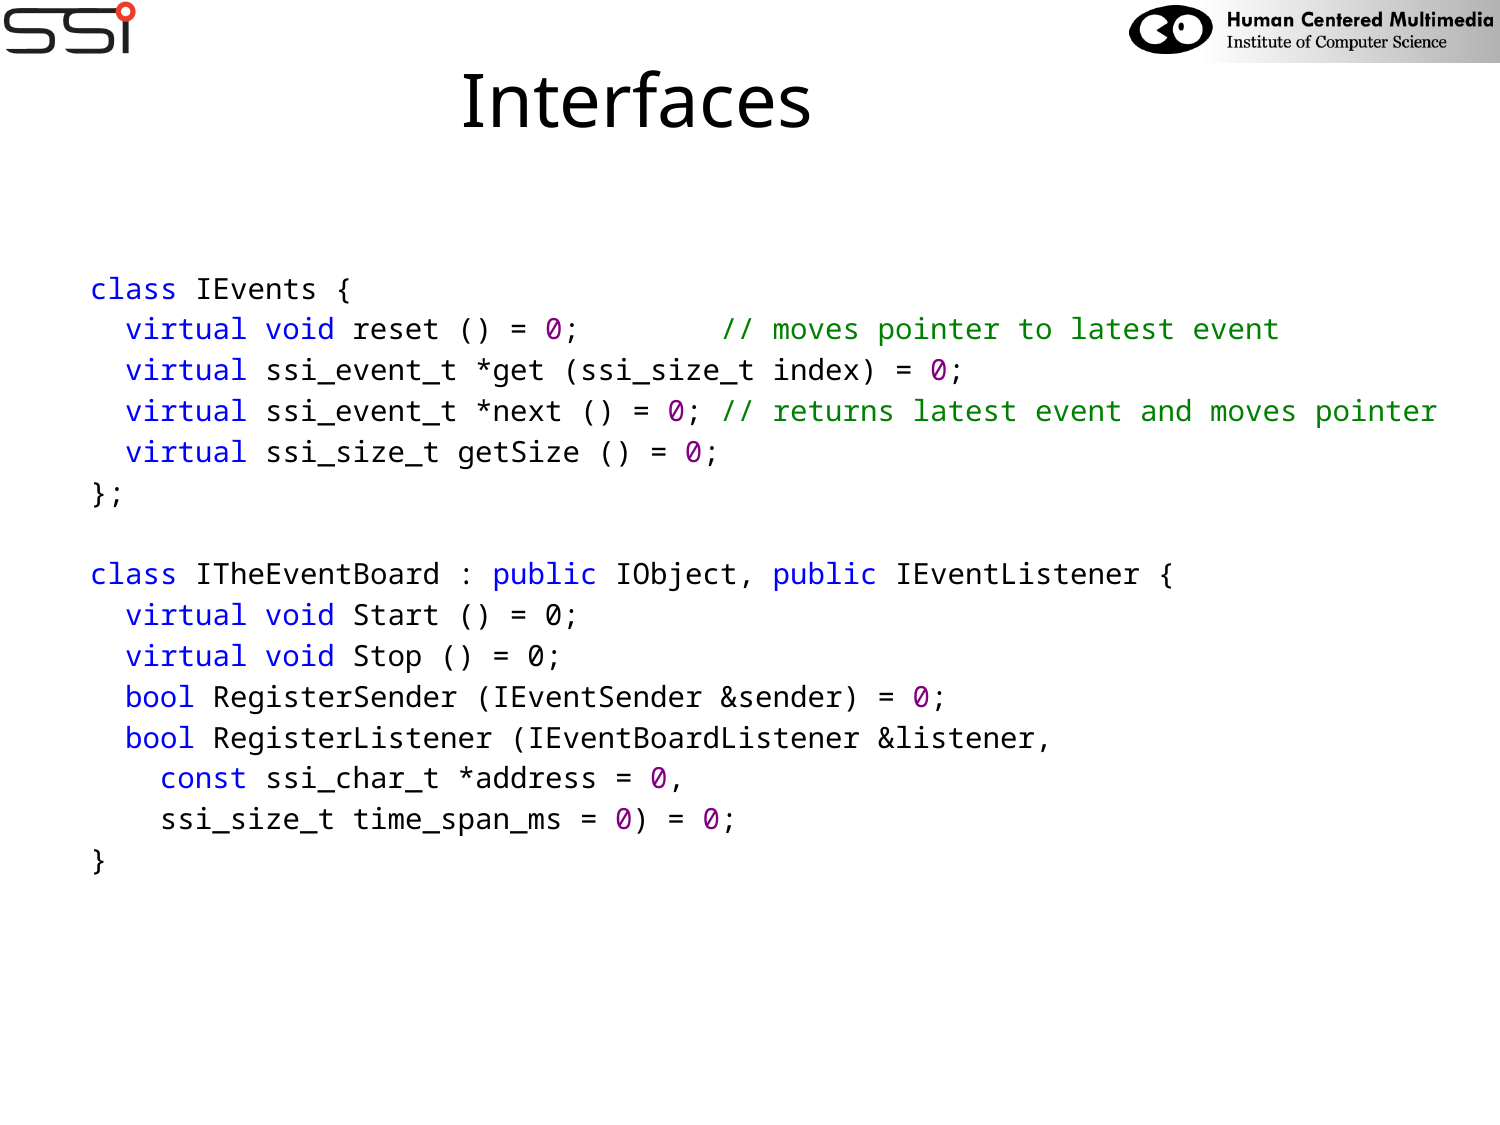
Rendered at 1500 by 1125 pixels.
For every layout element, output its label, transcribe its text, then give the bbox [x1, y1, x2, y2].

picture [3, 1, 136, 54]
list class IEvents { virtual void reset () = 0; // moves pointer to latest event virtual ssi_event_t *get (ssi_size_t index) = 0; virtual ssi_event_t *next () = 0; // returns latest event and moves pointer virtual ssi_size_t getSize () = 0; }; class ITheEventBoard : public IObject, public IEventListener { virtual void Start () = 0; virtual void Stop () = 0; bool RegisterSender (IEventSender &sender) = 0; bool RegisterListener (IEventBoardListener &listener, const ssi_char_t *address = 0, ssi_size_t time_span_ms = 0) = 0; } [75, 262, 1500, 963]
picture [1129, 5, 1493, 54]
title Interfaces [200, 45, 1075, 150]
